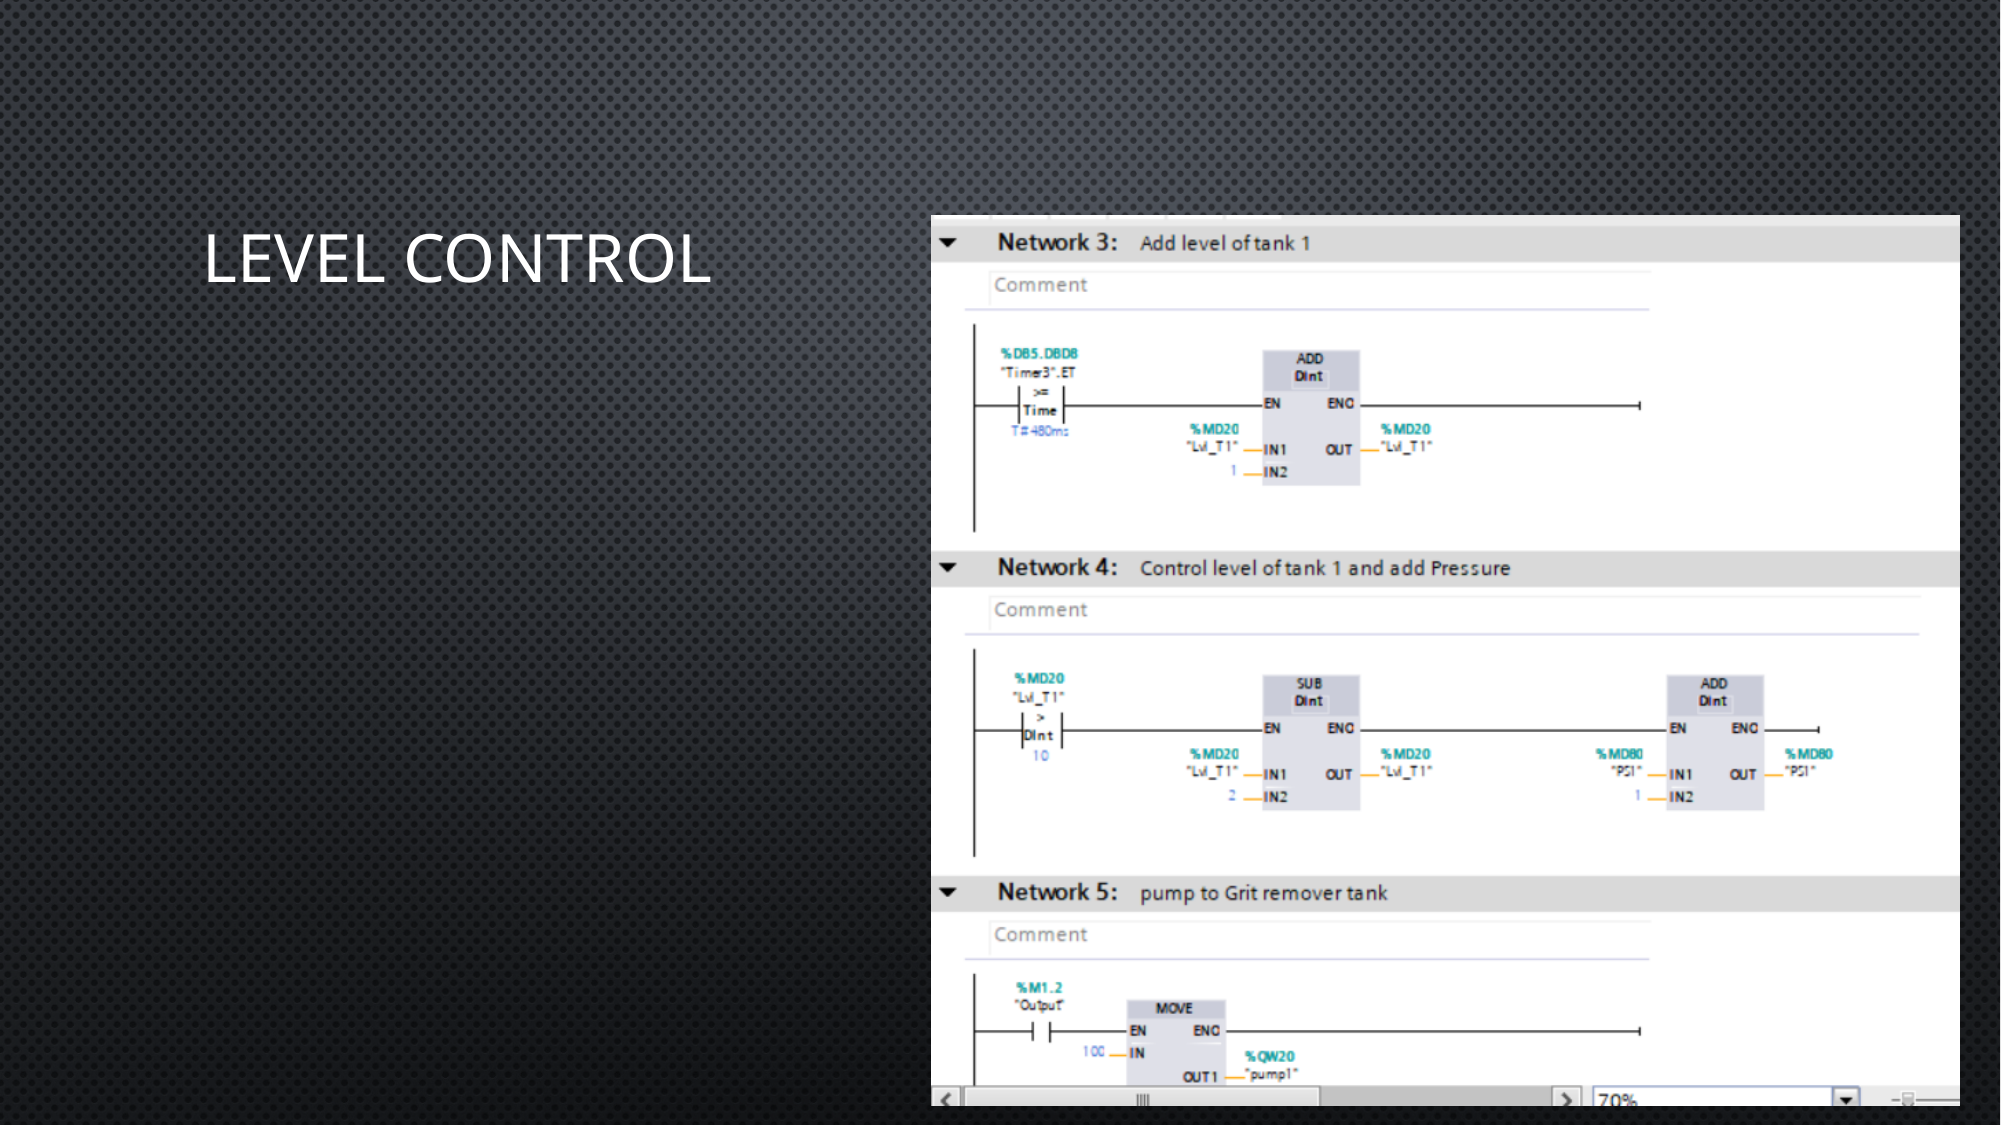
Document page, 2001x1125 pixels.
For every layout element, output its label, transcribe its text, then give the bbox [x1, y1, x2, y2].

title Level control [187, 99, 1813, 413]
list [931, 215, 1960, 1107]
